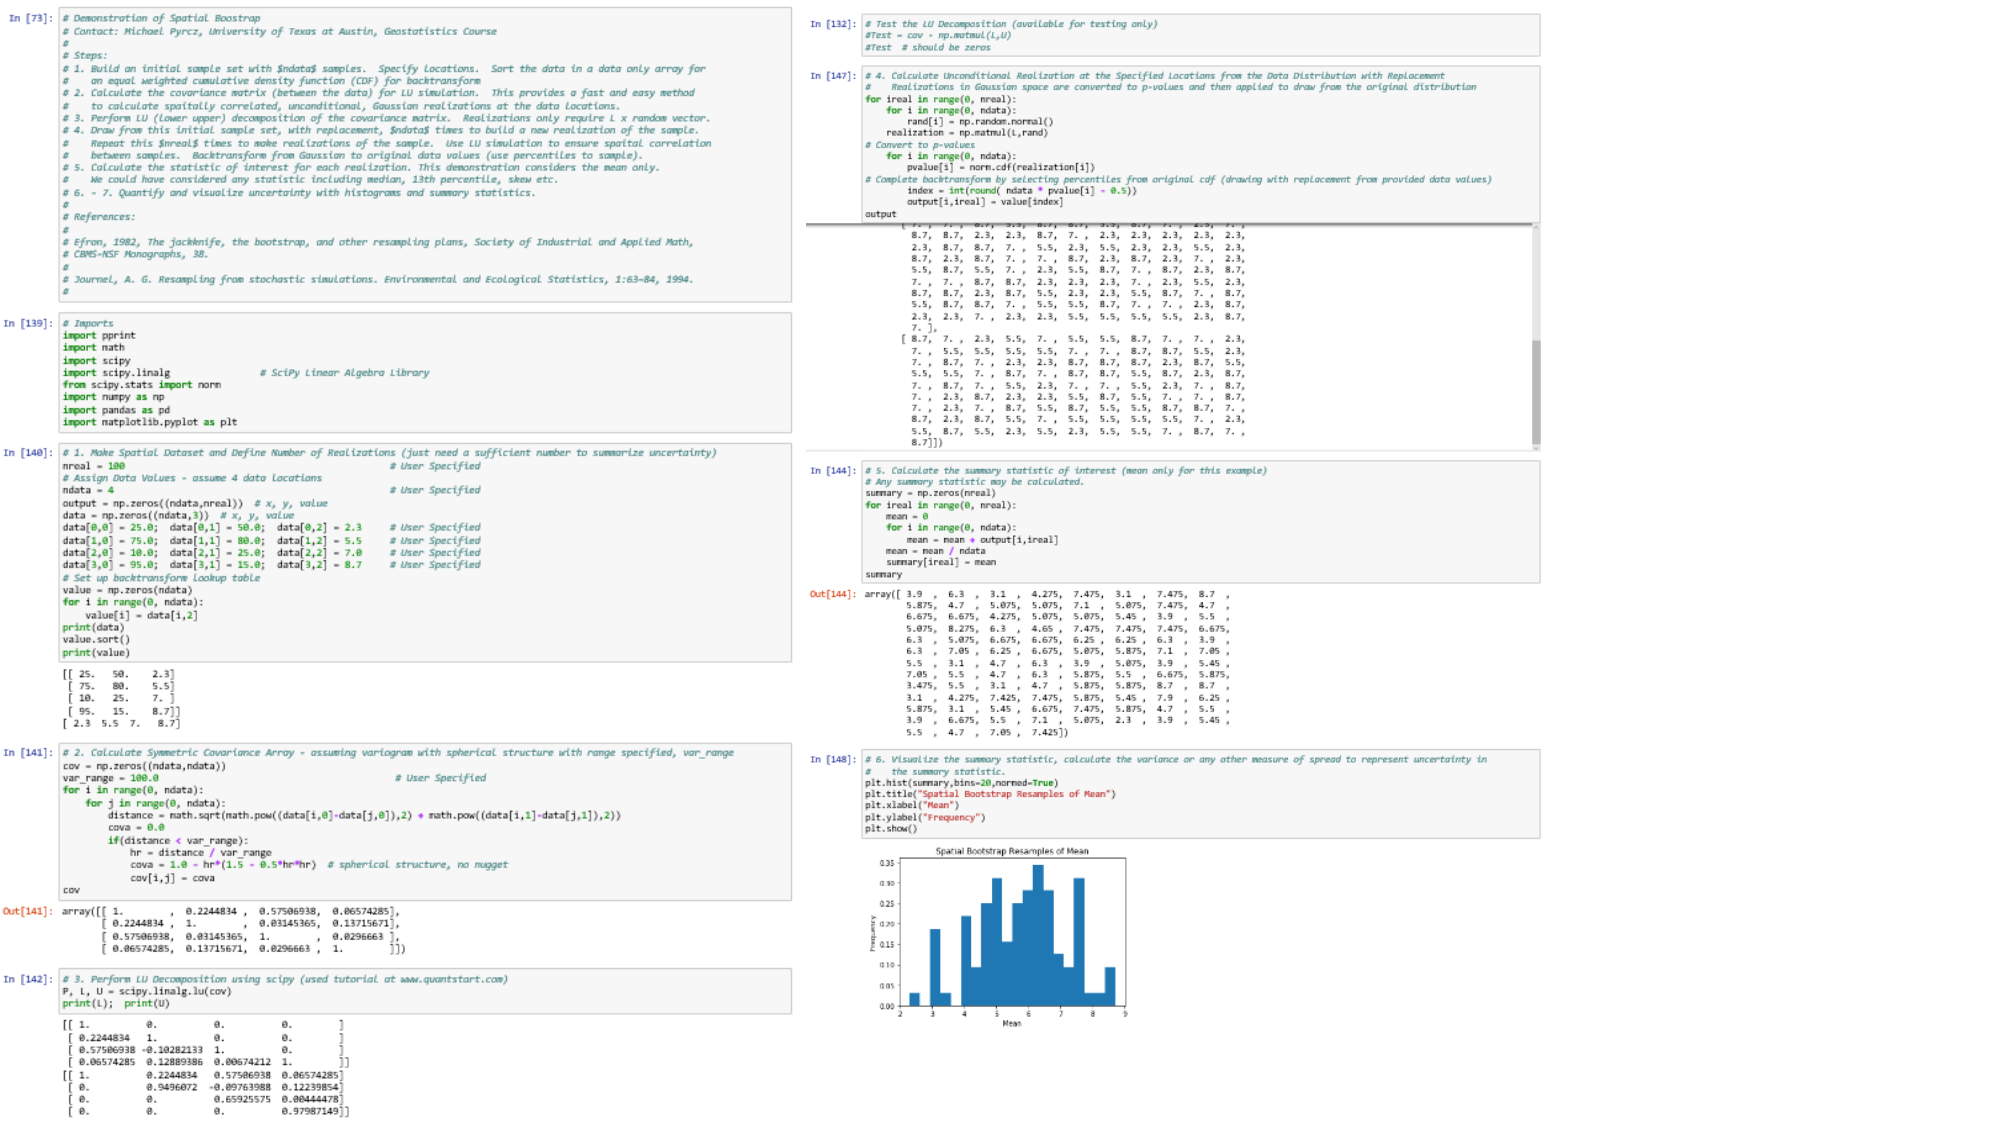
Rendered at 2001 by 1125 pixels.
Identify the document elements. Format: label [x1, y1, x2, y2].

picture [0, 0, 1553, 1125]
